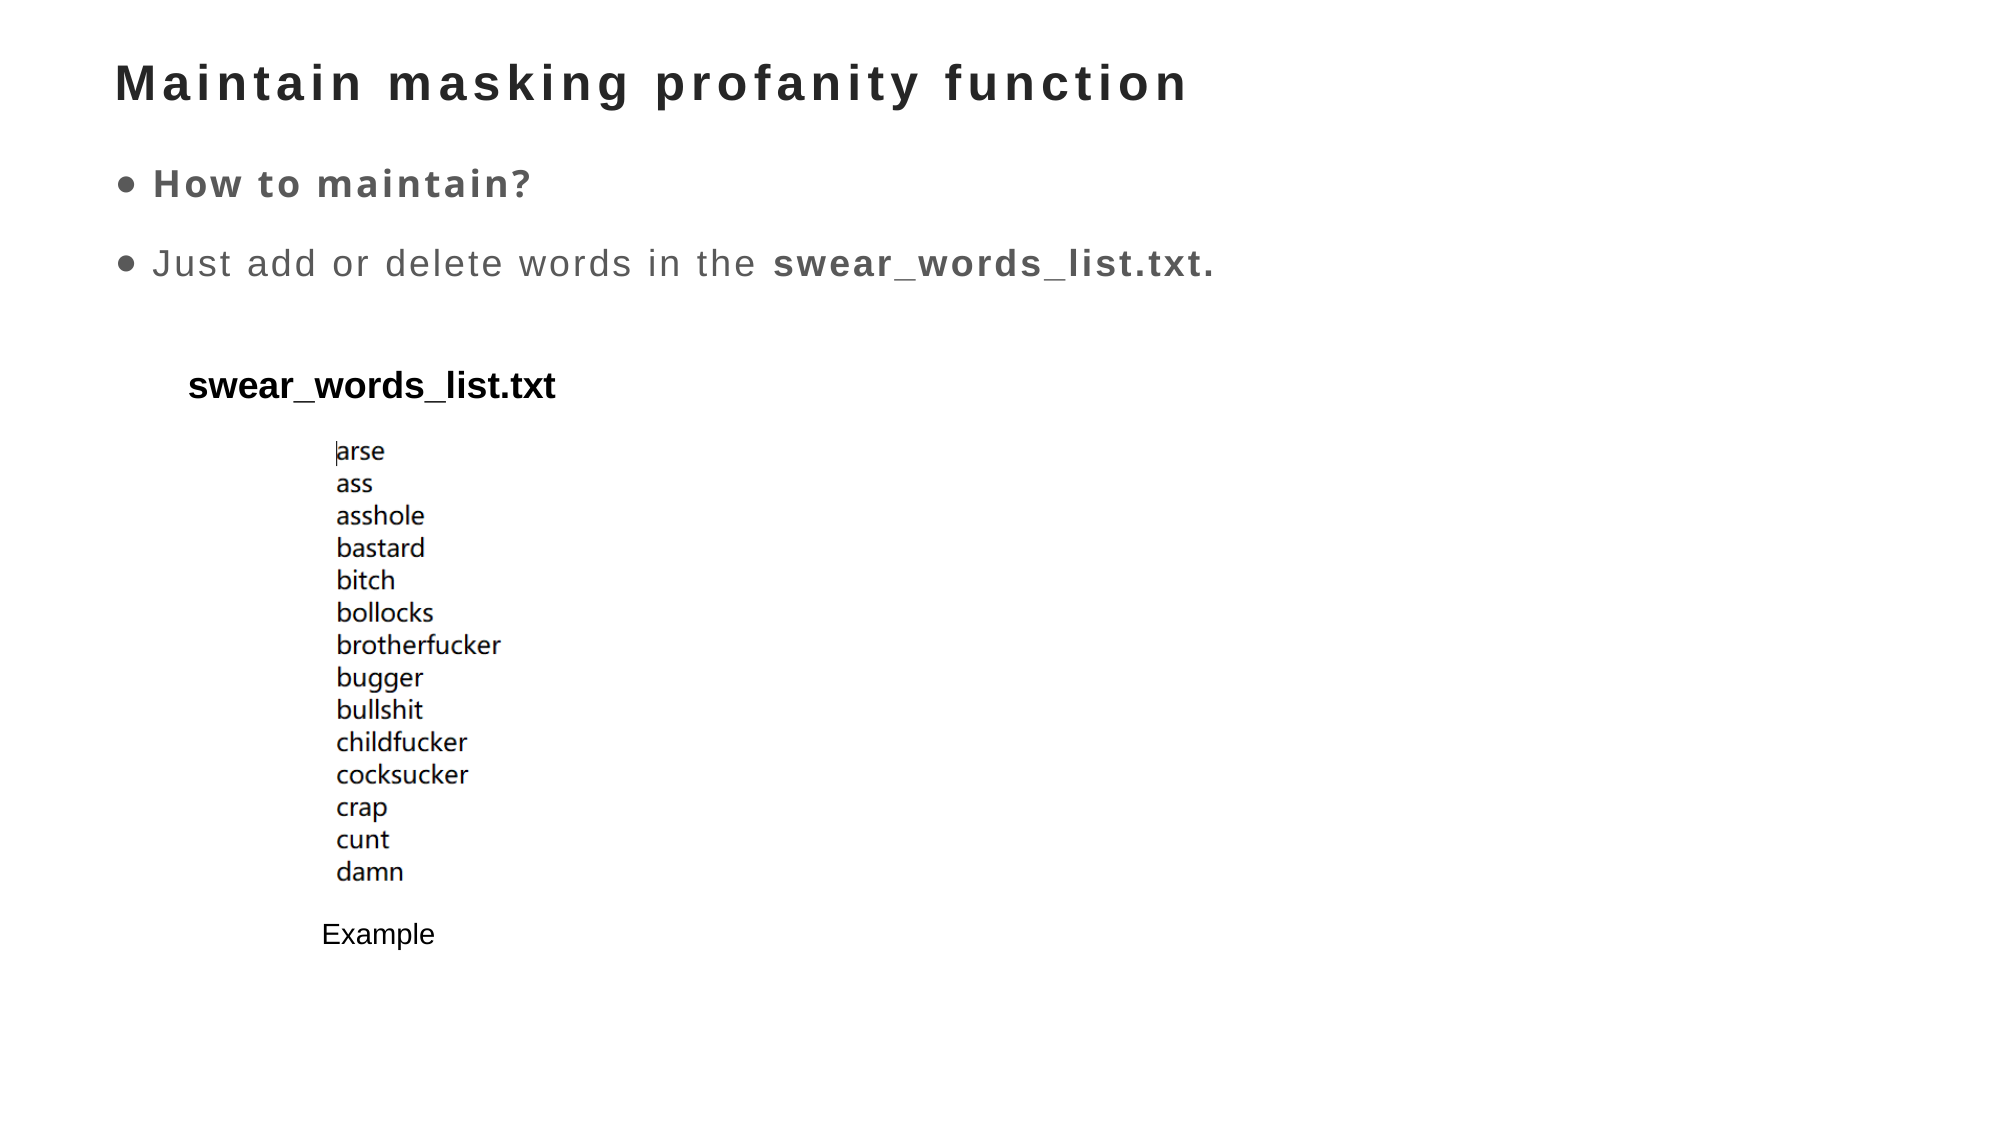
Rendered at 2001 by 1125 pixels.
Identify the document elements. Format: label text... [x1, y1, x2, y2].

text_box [173, 353, 593, 958]
title Maintain masking profanity function [99, 23, 1900, 139]
list How to maintain? Just add or delete words in the swear_words_list.txt. [100, 138, 1900, 392]
